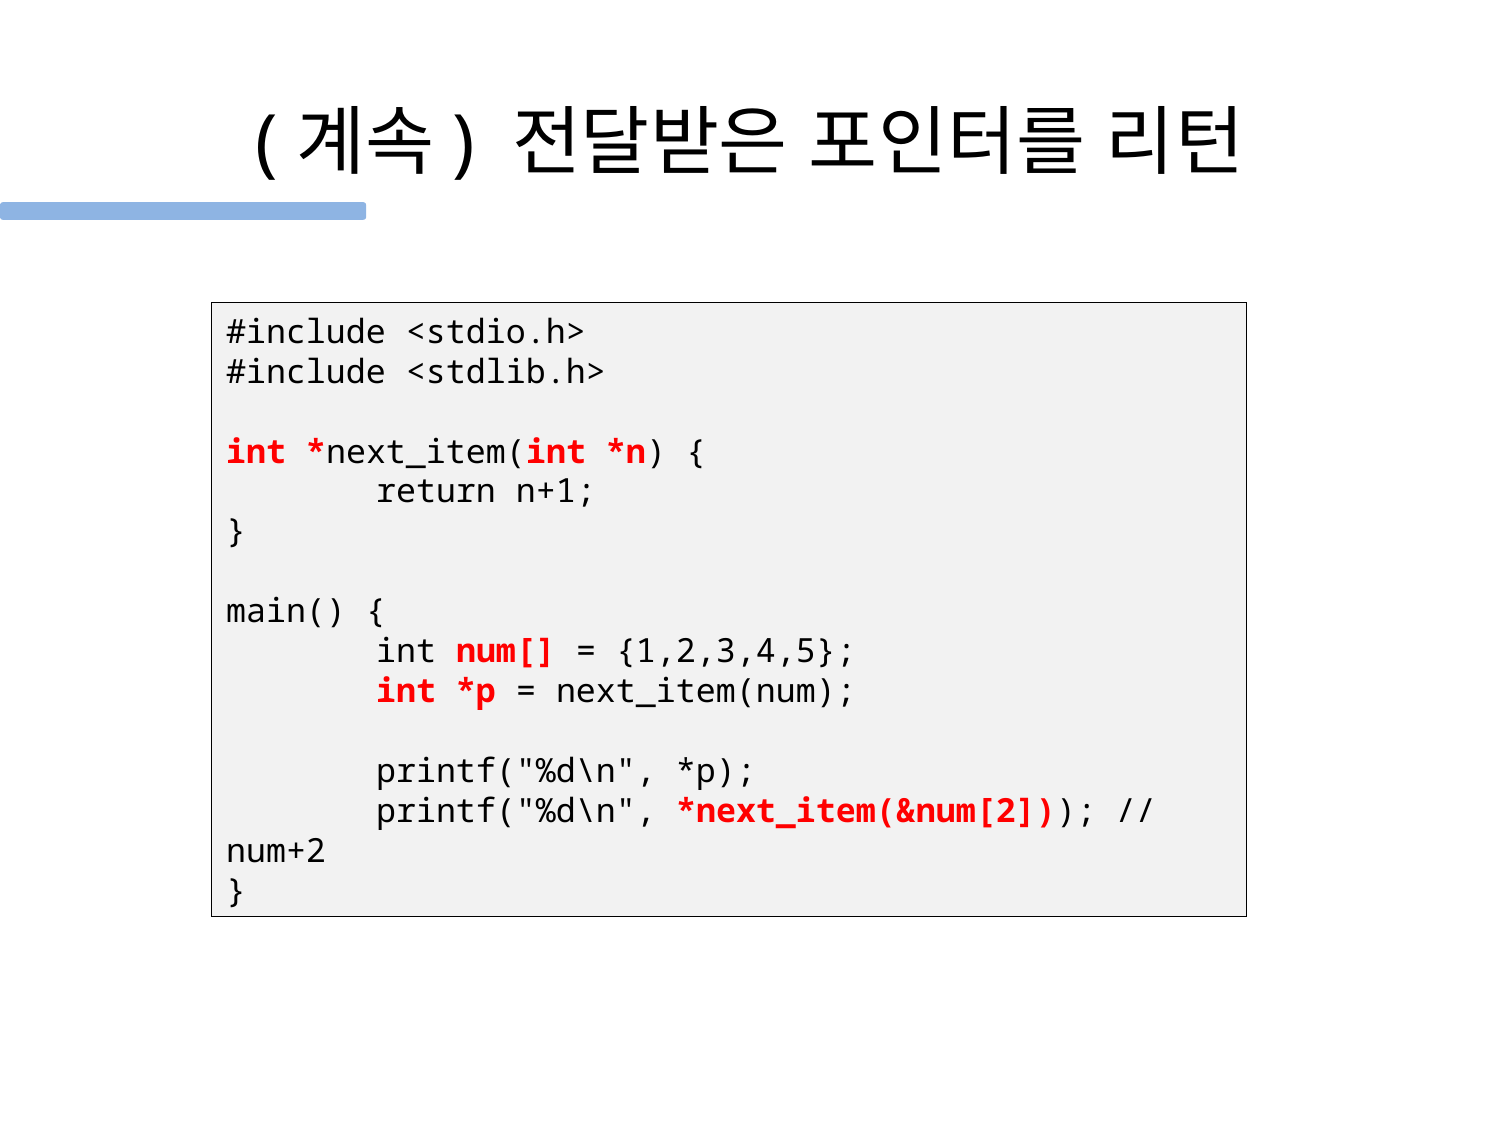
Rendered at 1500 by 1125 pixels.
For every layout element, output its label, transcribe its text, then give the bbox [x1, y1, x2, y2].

text_box [0, 200, 369, 222]
text_box #include <stdio.h> #include <stdlib.h> int *next_item(int *n) { return n+1; } main() { int num[] = {1,2,3,4,5}; int *p = next_item(num); printf("%d\n", *p); printf("%d\n", *next_item(&num[2])); // num+2 } [211, 302, 1247, 917]
title (계속) 전달받은 포인터를 리턴 [75, 45, 1425, 233]
